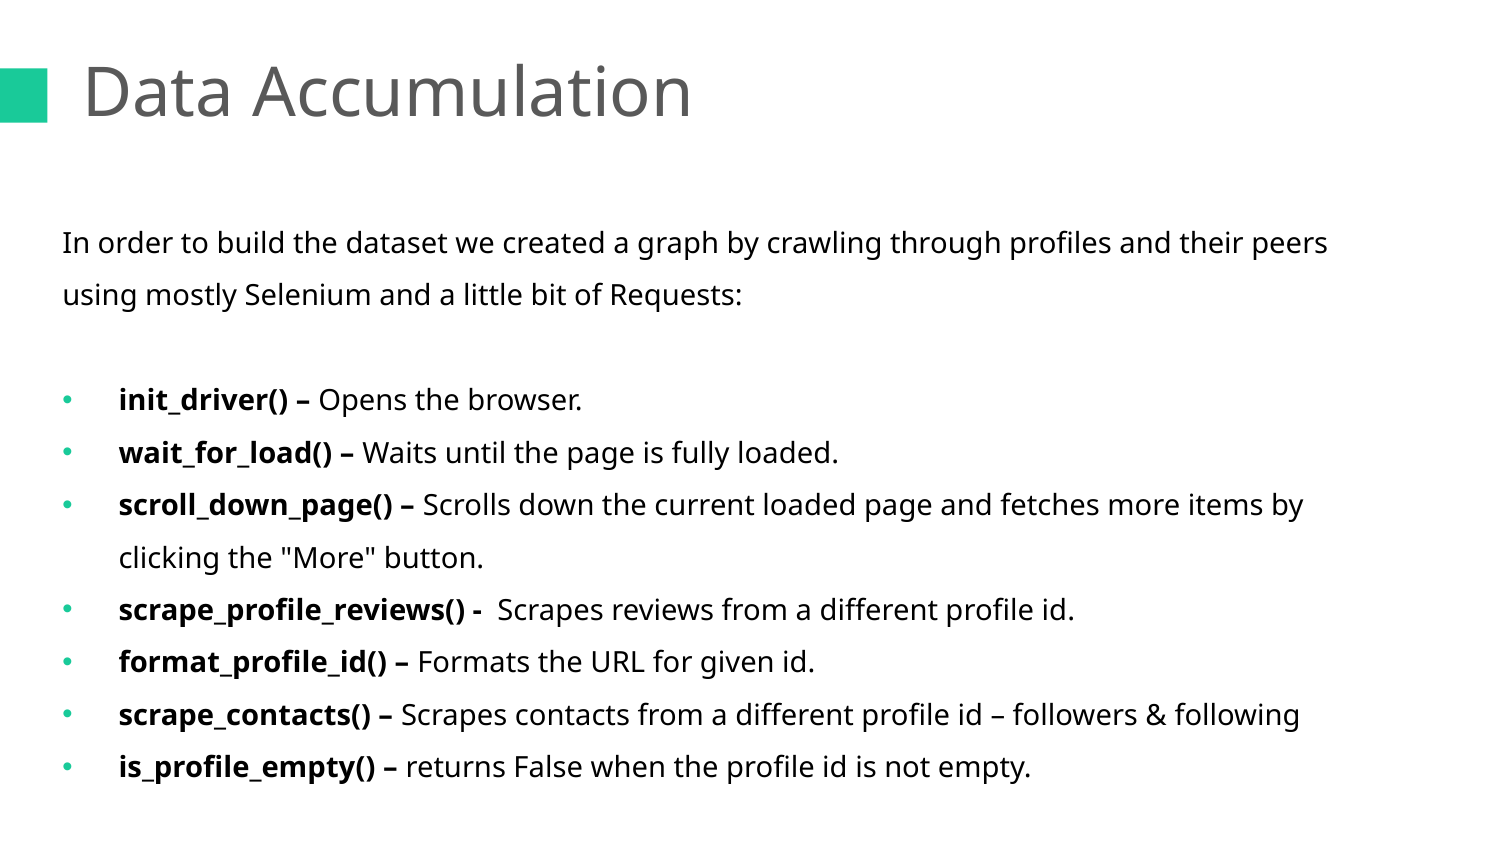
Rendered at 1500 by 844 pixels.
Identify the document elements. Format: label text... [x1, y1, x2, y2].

text_box [0, 68, 48, 123]
text_box In order to build the dataset we created a graph by crawling through profiles and their peers using mostly Selenium and a little bit of Requests: init_driver() – Opens the browser. wait_for_load() – Waits until the page is fully loaded. scroll_down_page() – Scrolls down the current loaded page and fetches more items by clicking the "More" button. scrape_profile_reviews() - Scrapes reviews from a different profile id. format_profile_id() – Formats the URL for given id. scrape_contacts() – Scrapes contacts from a different profile id – followers & following is_profile_empty() – returns False when the profile id is not empty. [47, 191, 1408, 813]
text_box Data Accumulation [82, 48, 854, 143]
